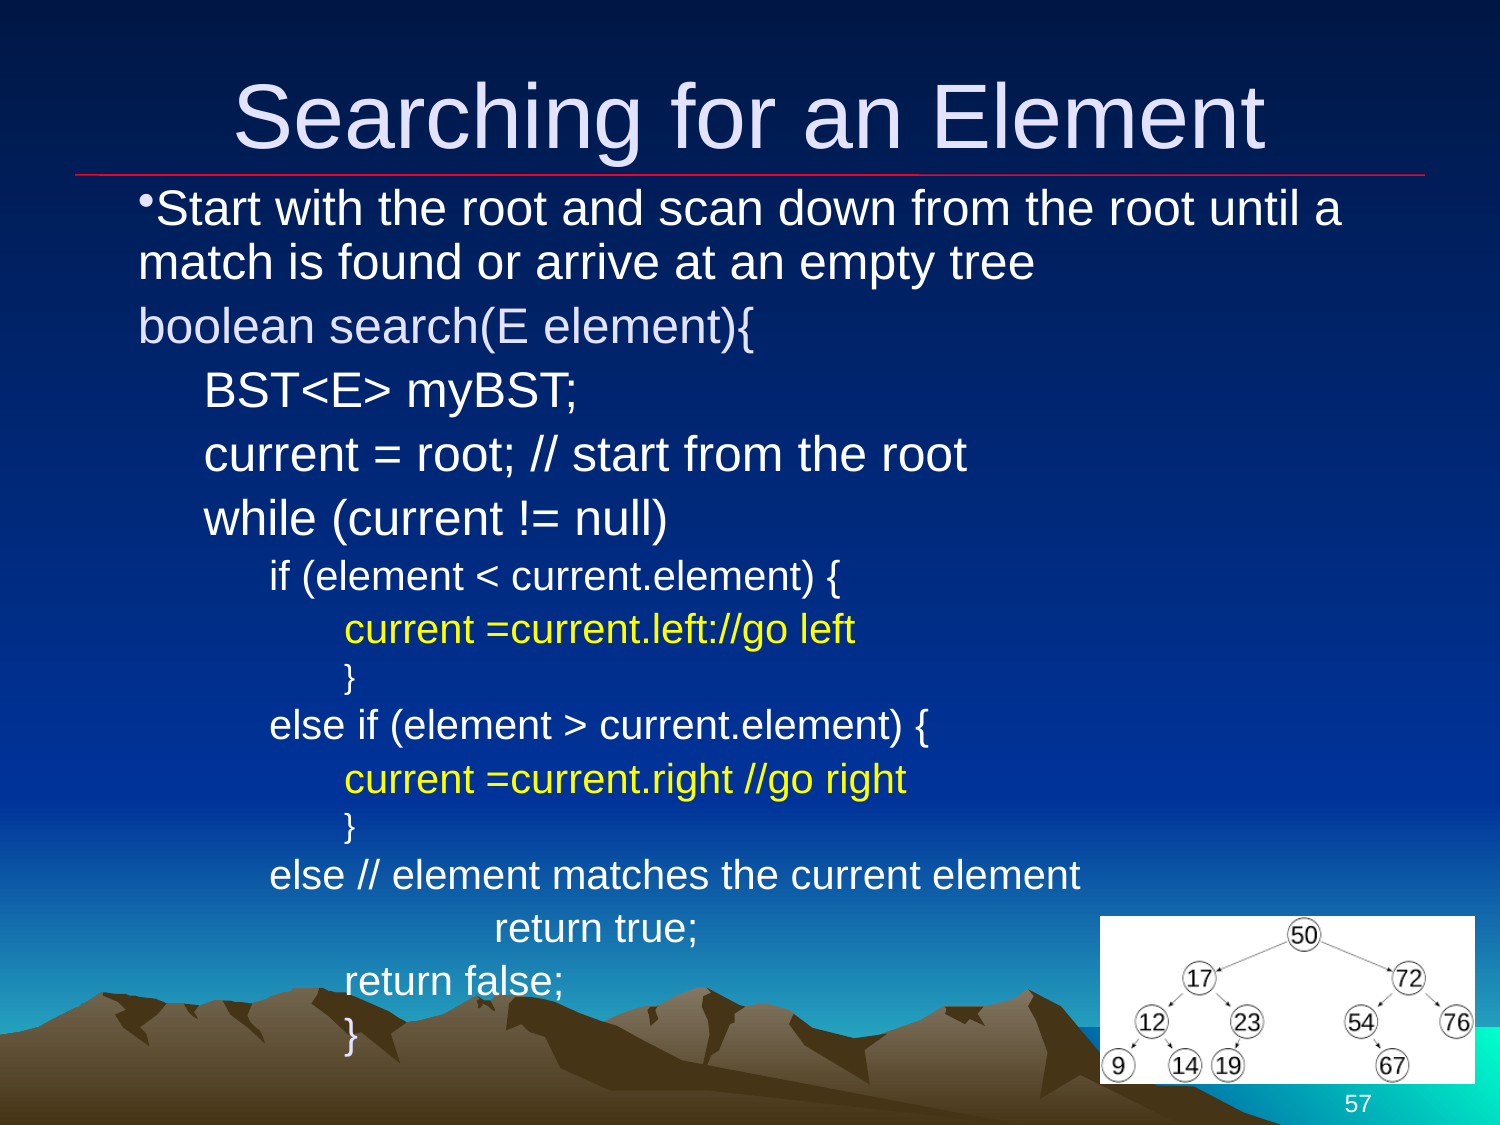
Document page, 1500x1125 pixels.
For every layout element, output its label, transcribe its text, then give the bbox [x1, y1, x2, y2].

picture [1099, 916, 1476, 1084]
list Start with the root and scan down from the root until a match is found or arrive at an empty tree boolean search(E element){ BST<E> myBST; current = root; // start from the root while (current != null) if (element < current.element) { current =current.left://go left } else if (element > current.element) { current =current.right //go right } else // element matches the current element return true; return false; } [122, 174, 1399, 851]
slide_number 57 [1074, 1049, 1388, 1125]
title Searching for an Element [112, 17, 1388, 206]
